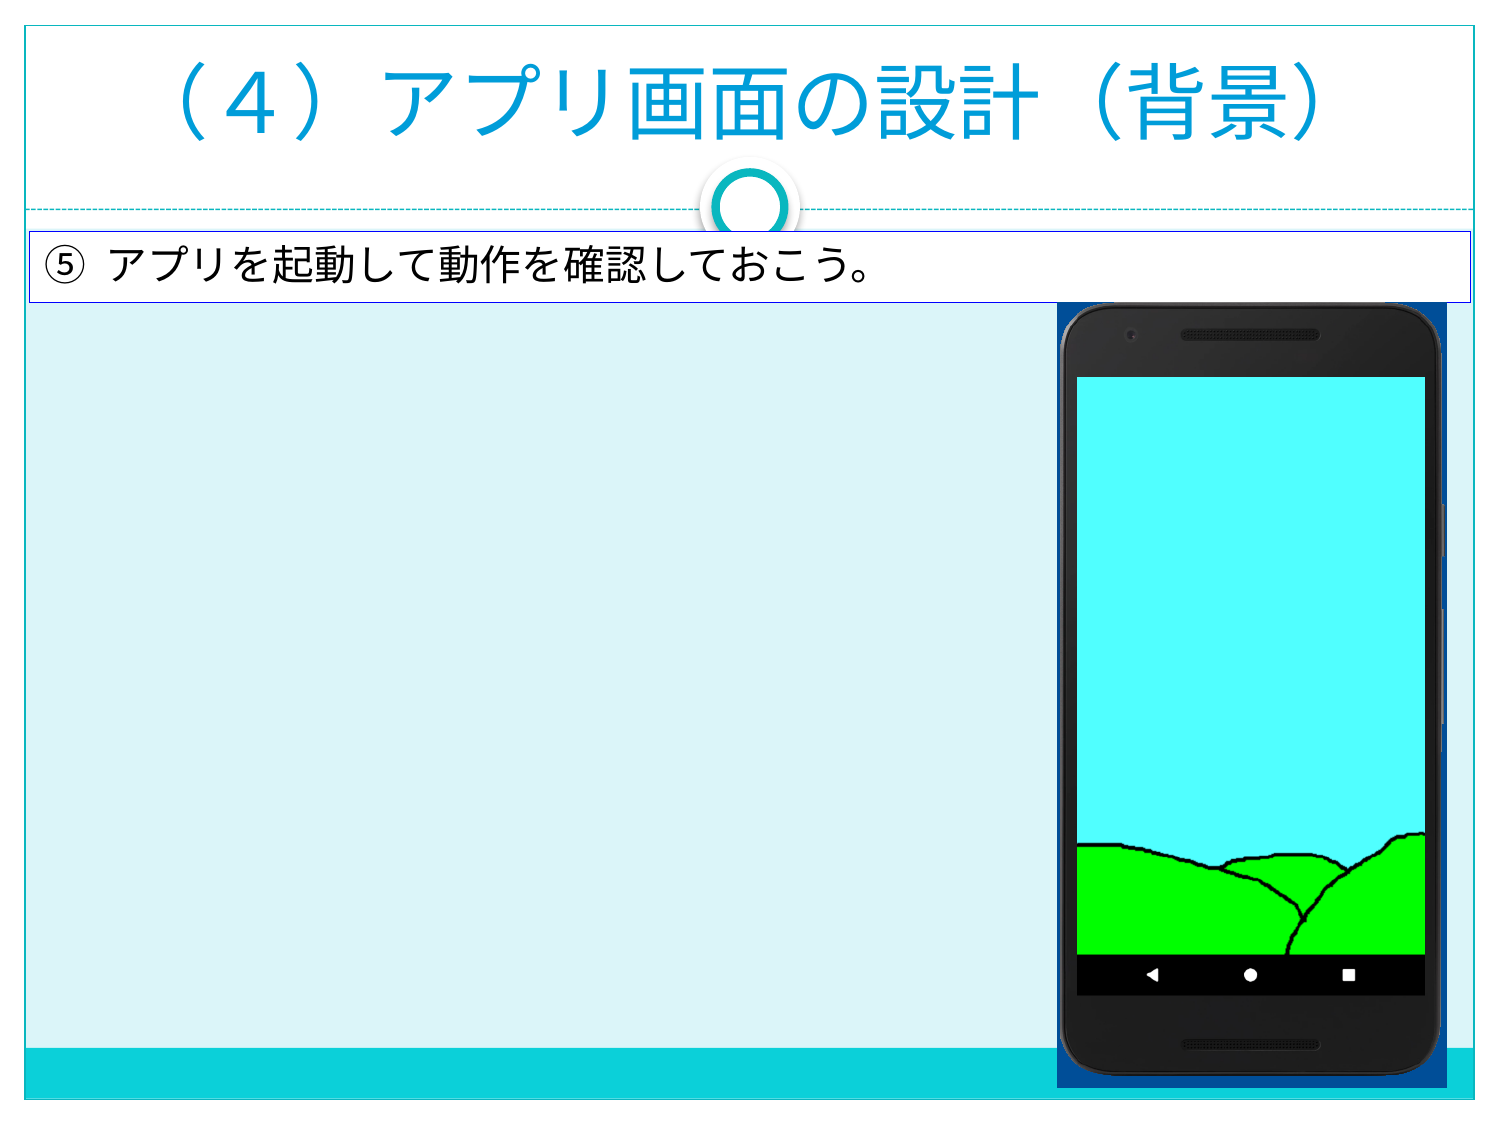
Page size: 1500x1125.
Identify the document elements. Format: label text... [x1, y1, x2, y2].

picture [1056, 302, 1448, 1089]
text_box ⑤ アプリを起動して動作を確認しておこう。 [29, 231, 1471, 303]
text_box （４）アプリ画面の設計（背景） [110, 42, 1390, 158]
